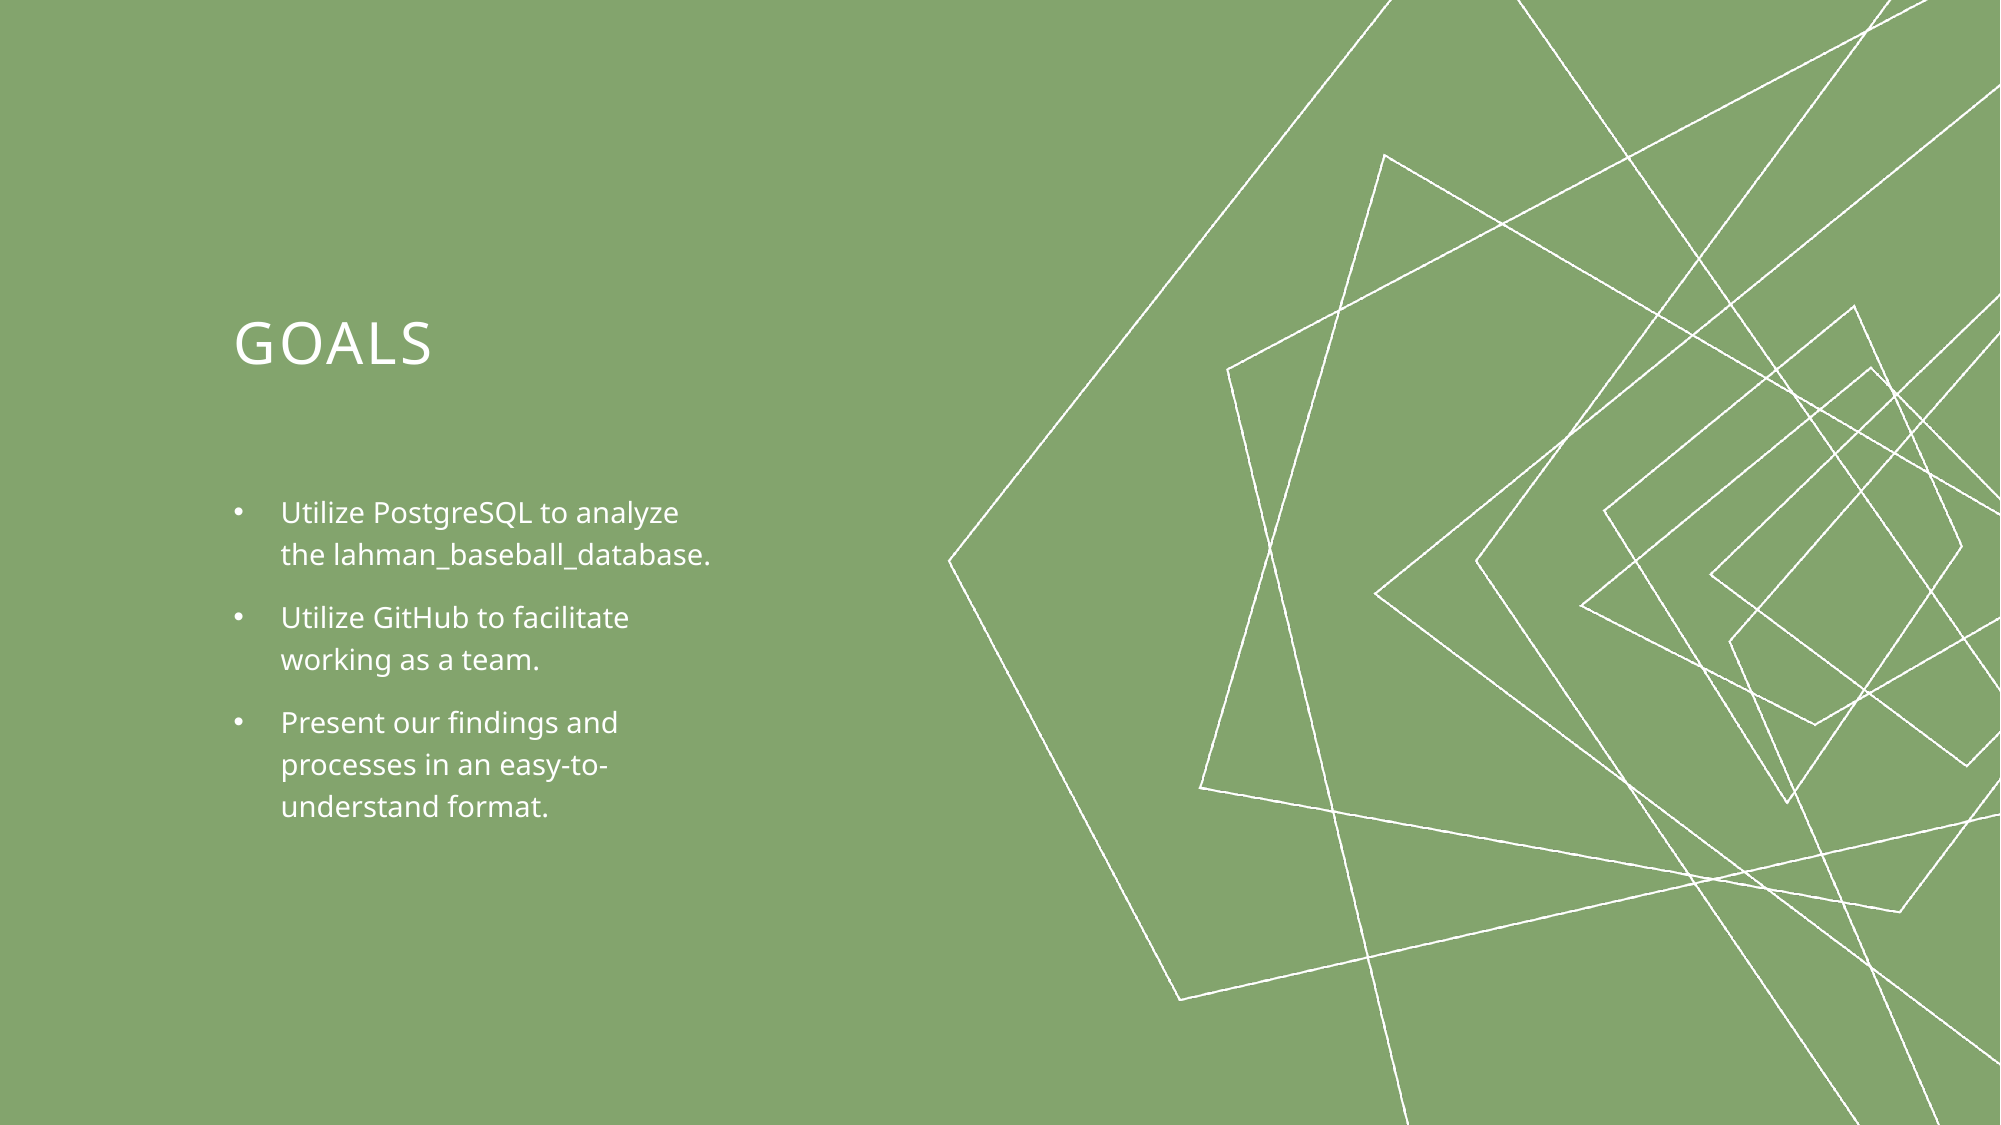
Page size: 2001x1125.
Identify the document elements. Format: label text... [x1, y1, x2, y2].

list Utilize PostgreSQL to analyze the lahman_baseball_database. Utilize GitHub to facilitate working as a team. Present our findings and processes in an easy-to-understand format. [218, 479, 740, 893]
title Goals [218, 167, 740, 385]
picture [900, 0, 2000, 1125]
